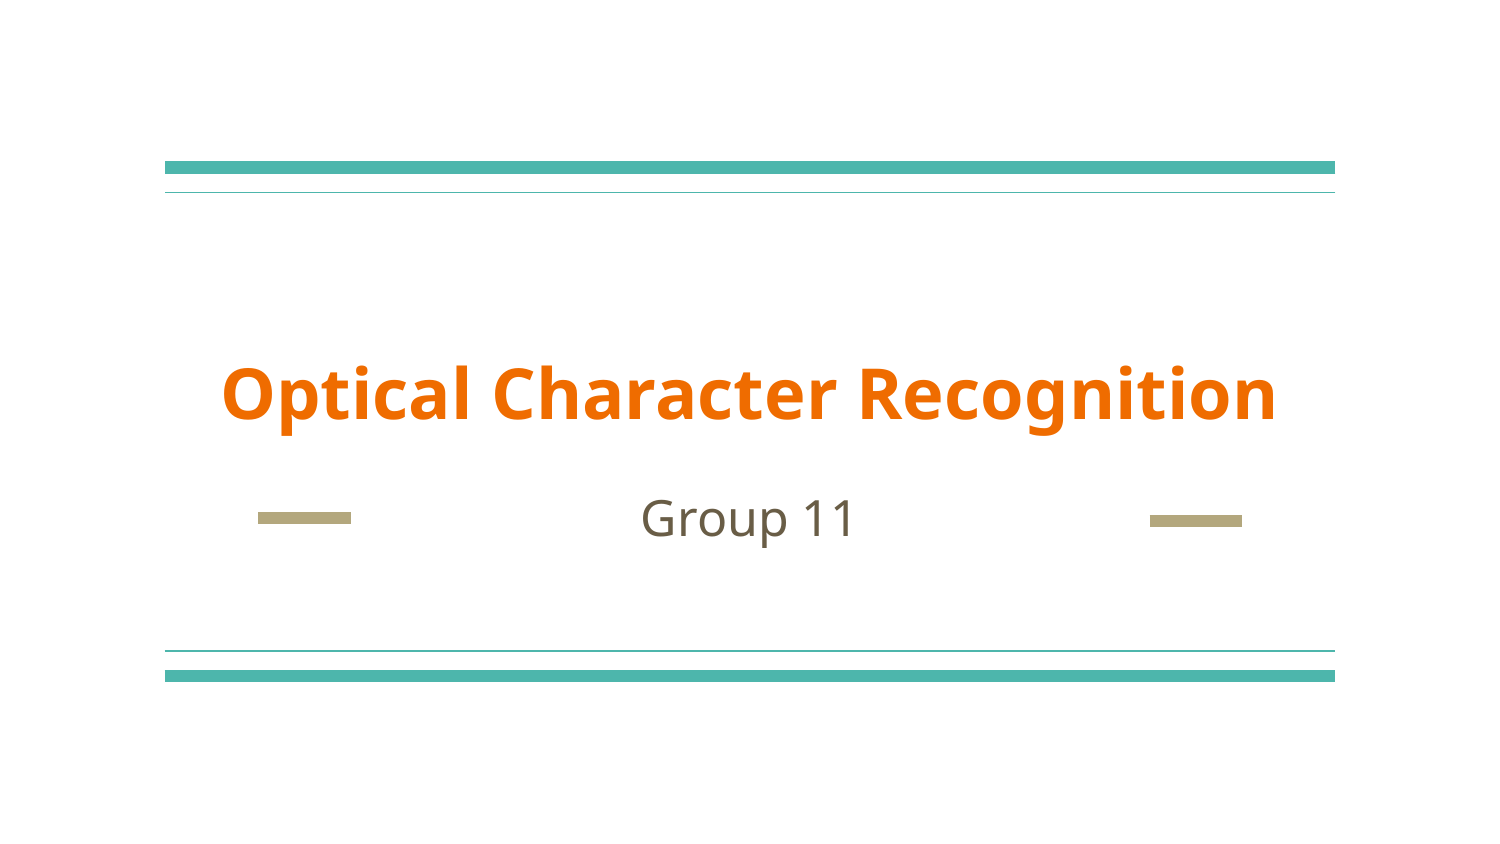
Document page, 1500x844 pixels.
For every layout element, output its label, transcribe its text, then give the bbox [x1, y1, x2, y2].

title Optical Character Recognition [164, 287, 1336, 456]
subtitle Group 11 [350, 467, 1150, 598]
